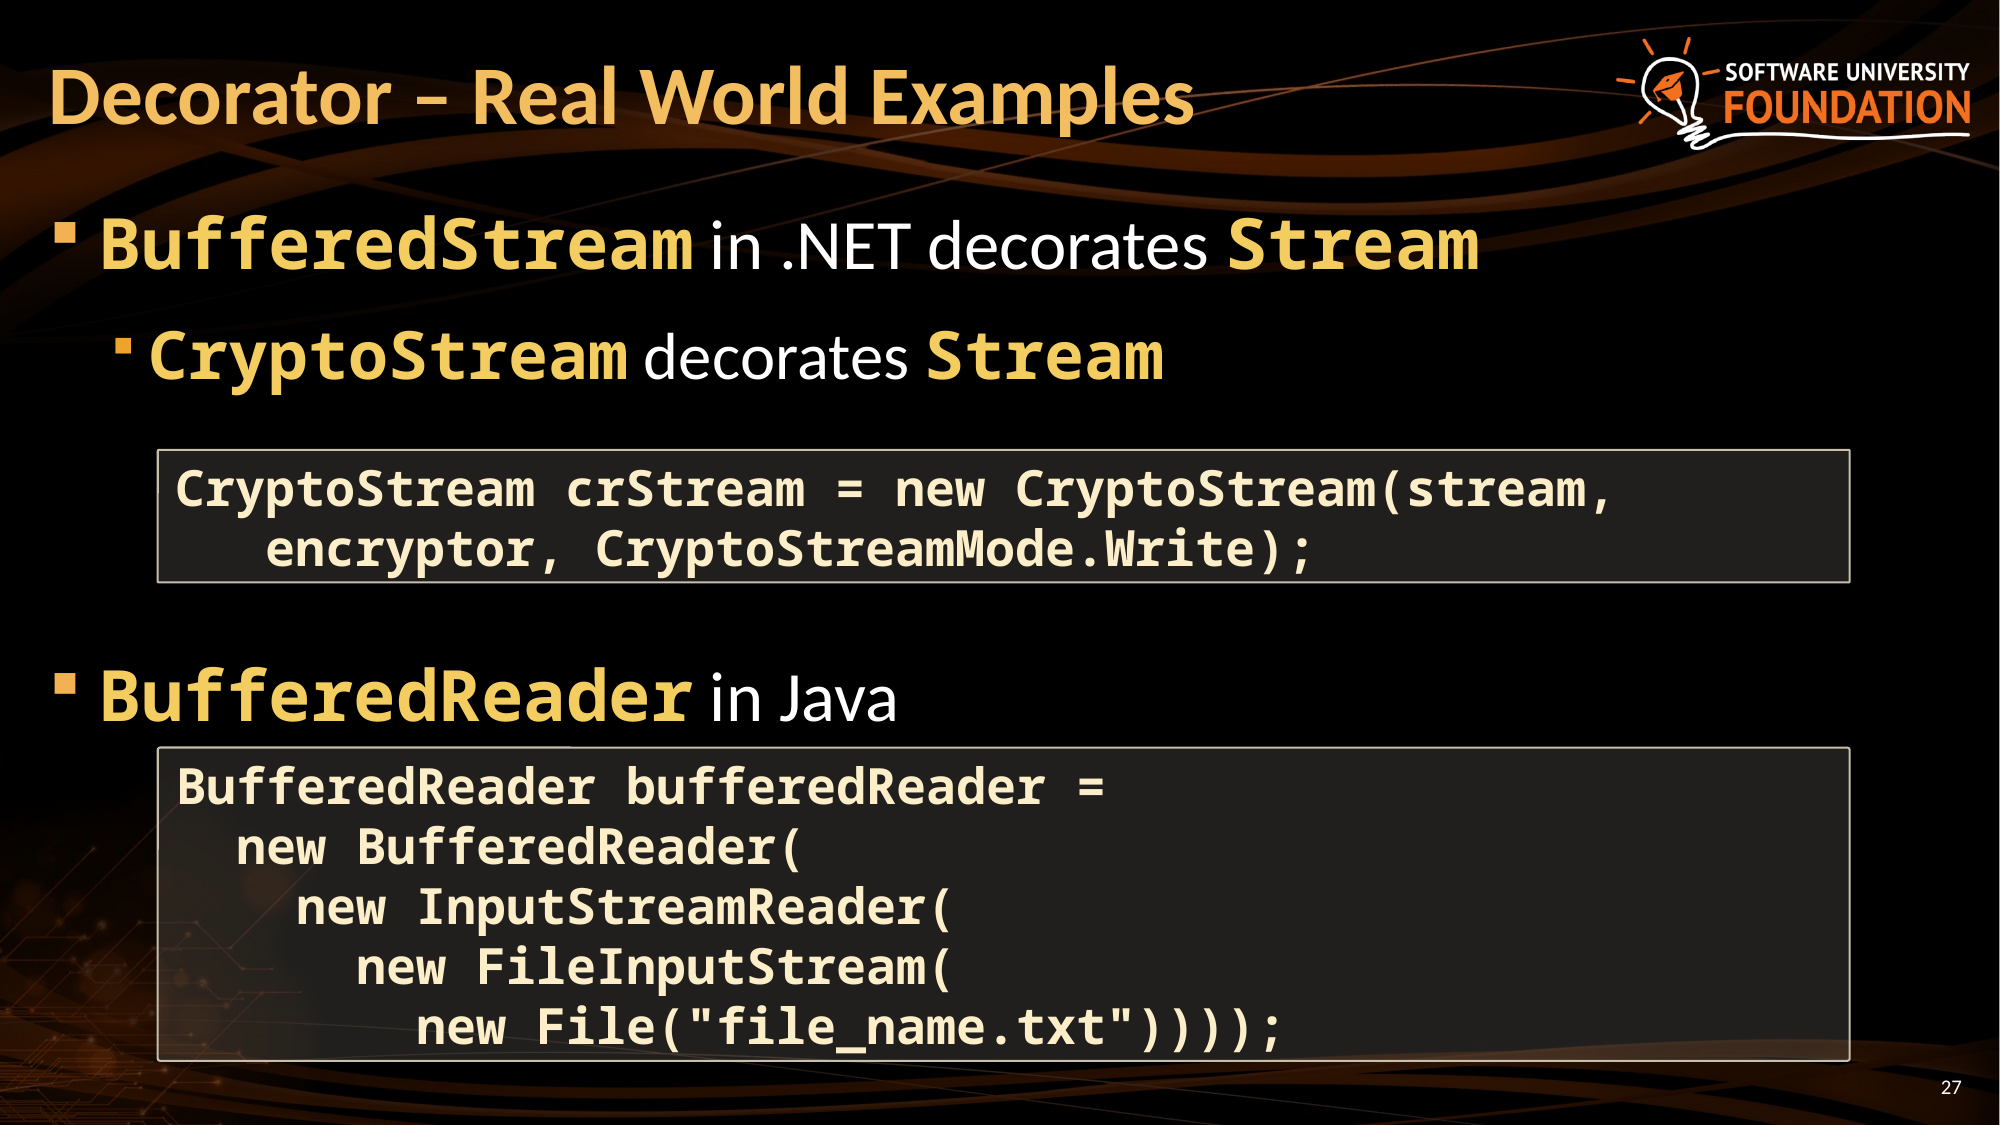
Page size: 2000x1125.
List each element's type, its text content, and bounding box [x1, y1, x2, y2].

list BufferedStream in .NET decorates Stream CryptoStream decorates Stream BufferedReader in Java [31, 188, 1968, 1103]
picture [0, 0, 2000, 1125]
text_box BufferedReader bufferedReader = new BufferedReader( new InputStreamReader( new FileInputStream( new File("file_name.txt")))); [157, 747, 1850, 1061]
text_box CryptoStream crStream = new CryptoStream(stream, encryptor, CryptoStreamMode.Write); [157, 449, 1850, 583]
title Decorator – Real World Examples [30, 6, 1602, 189]
